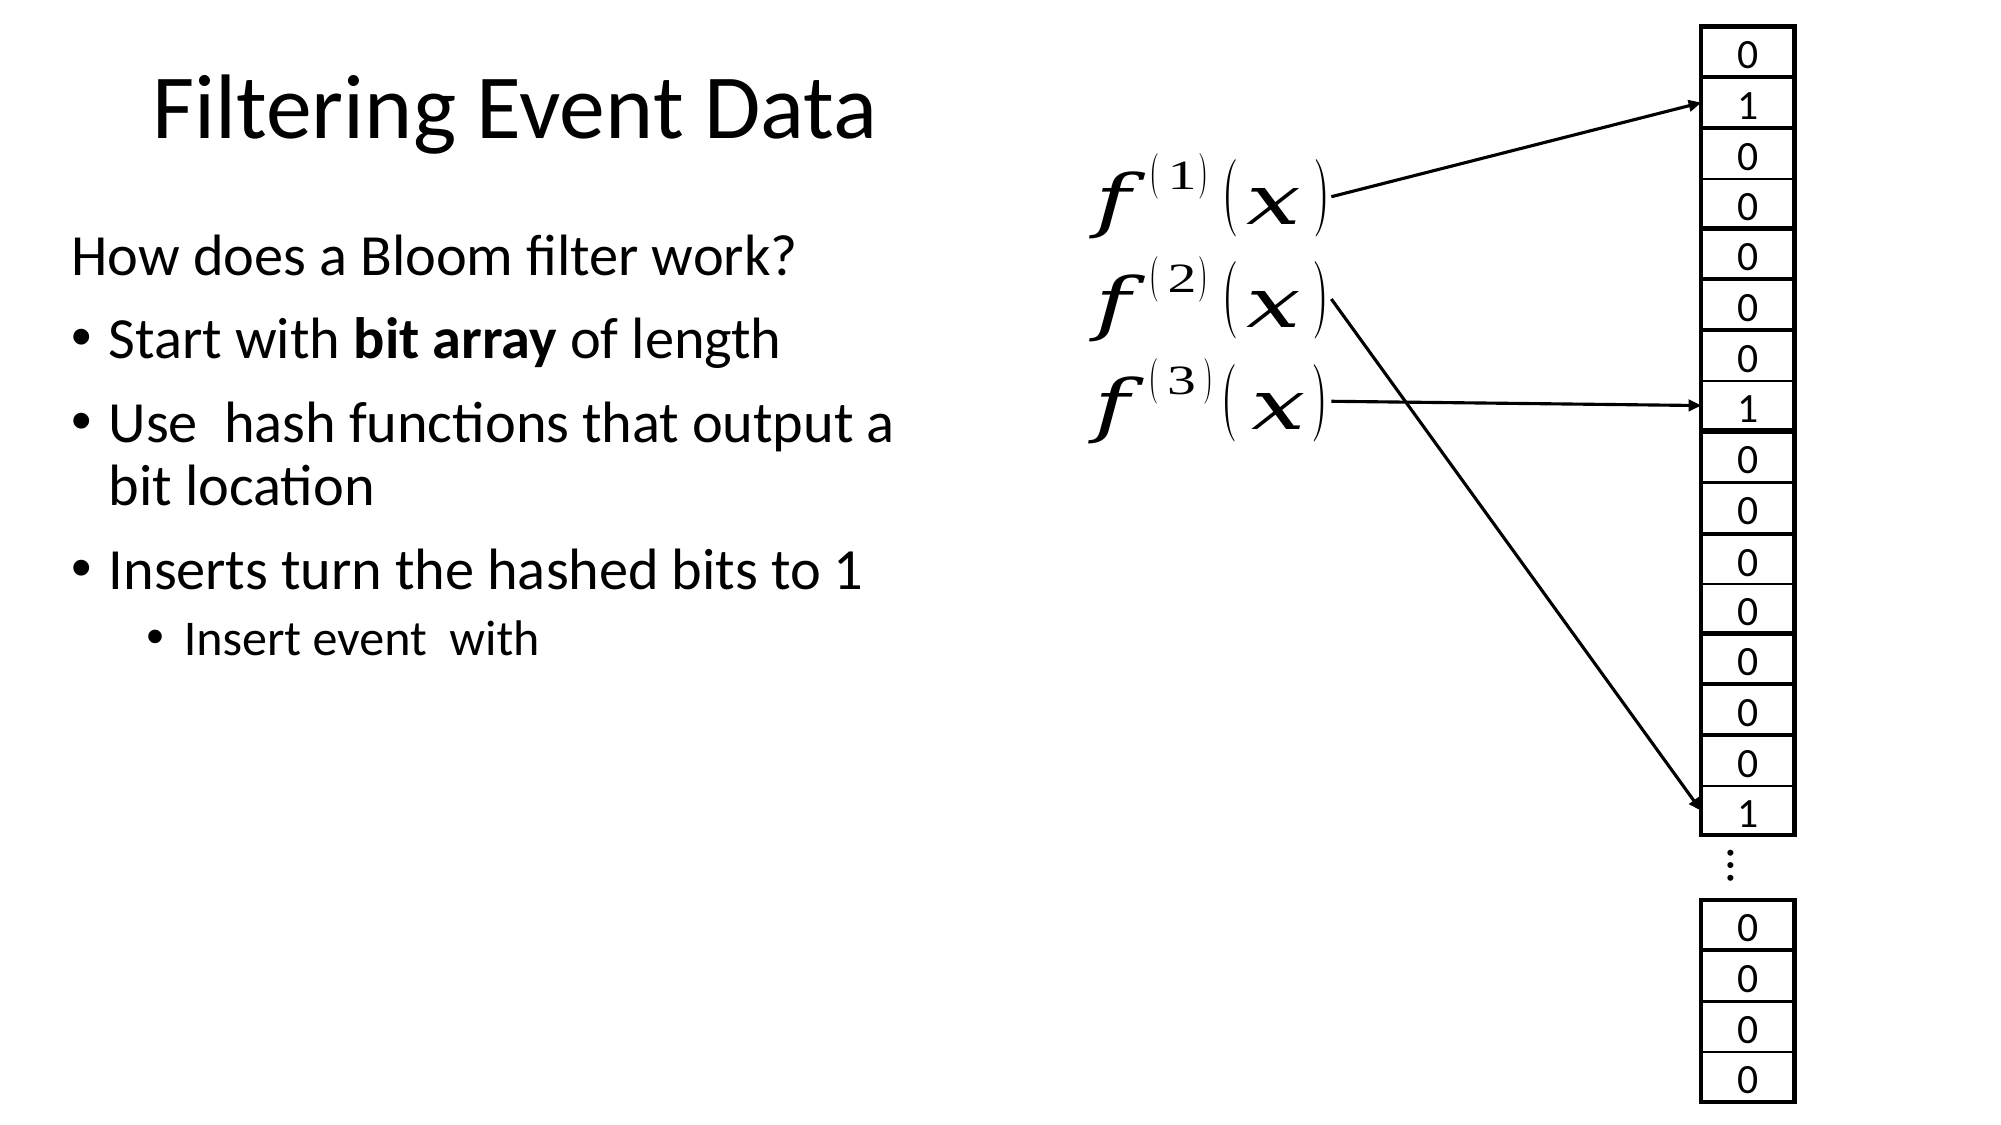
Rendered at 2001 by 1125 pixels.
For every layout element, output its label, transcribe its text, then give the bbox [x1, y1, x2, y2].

text_box 0 [1701, 585, 1795, 632]
text_box Filtering Event Data [137, 0, 1863, 218]
text_box 0 [1701, 128, 1795, 180]
text_box 0 [1701, 431, 1795, 482]
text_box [1331, 406, 1701, 811]
text_box 0 [1701, 735, 1795, 787]
text_box 0 [1700, 950, 1795, 1001]
text_box 0 [1701, 330, 1795, 382]
text_box 0 [1701, 482, 1795, 534]
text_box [1331, 102, 1701, 197]
text_box 0 [1700, 279, 1795, 330]
text_box 0 [1700, 26, 1795, 77]
text_box 0 [1701, 534, 1795, 585]
text_box … [1700, 828, 1796, 903]
text_box 1 [1701, 382, 1795, 431]
text_box 1 [1700, 787, 1795, 836]
text_box 0 [1701, 632, 1795, 684]
text_box 0 [1701, 684, 1795, 735]
text_box 0 [1700, 229, 1795, 279]
text_box 0 [1700, 899, 1795, 950]
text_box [1331, 401, 1701, 406]
text_box 1 [1700, 77, 1795, 128]
text_box 0 [1700, 1001, 1795, 1053]
text_box 0 [1700, 180, 1795, 229]
text_box 0 [1700, 1053, 1795, 1103]
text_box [1331, 298, 1701, 401]
